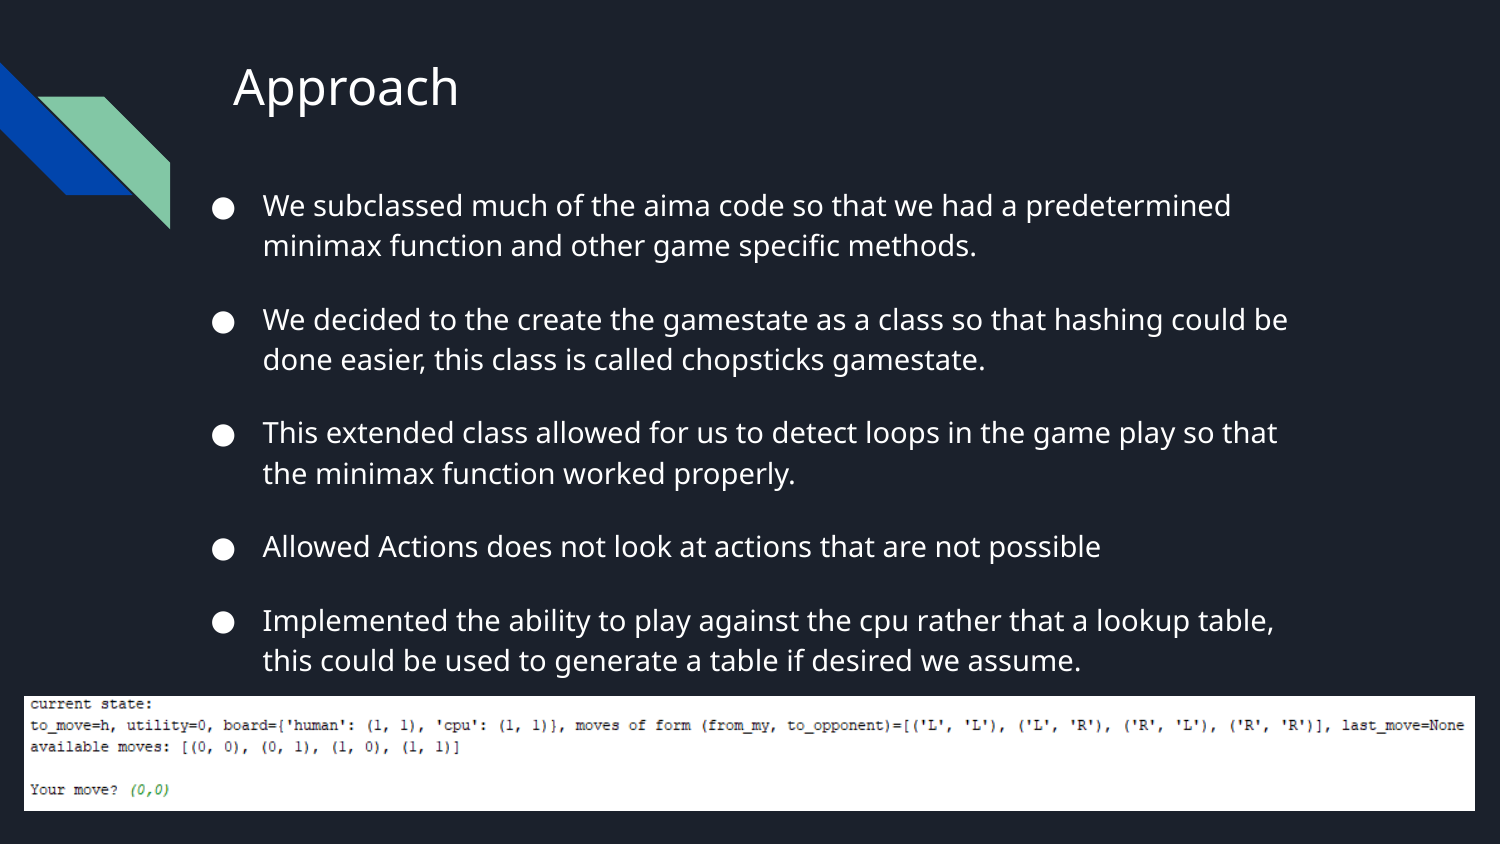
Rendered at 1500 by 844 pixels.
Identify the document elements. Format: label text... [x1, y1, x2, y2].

list We subclassed much of the aima code so that we had a predetermined minimax function and other game specific methods. We decided to the create the gamestate as a class so that hashing could be done easier, this class is called chopsticks gamestate. This extended class allowed for us to detect loops in the game play so that the minimax function worked properly. Allowed Actions does not look at actions that are not possible Implemented the ability to play against the cpu rather that a lookup table, this could be used to generate a table if desired we assume. [172, 167, 1328, 645]
picture [24, 696, 1476, 811]
title Approach [218, 40, 1374, 191]
